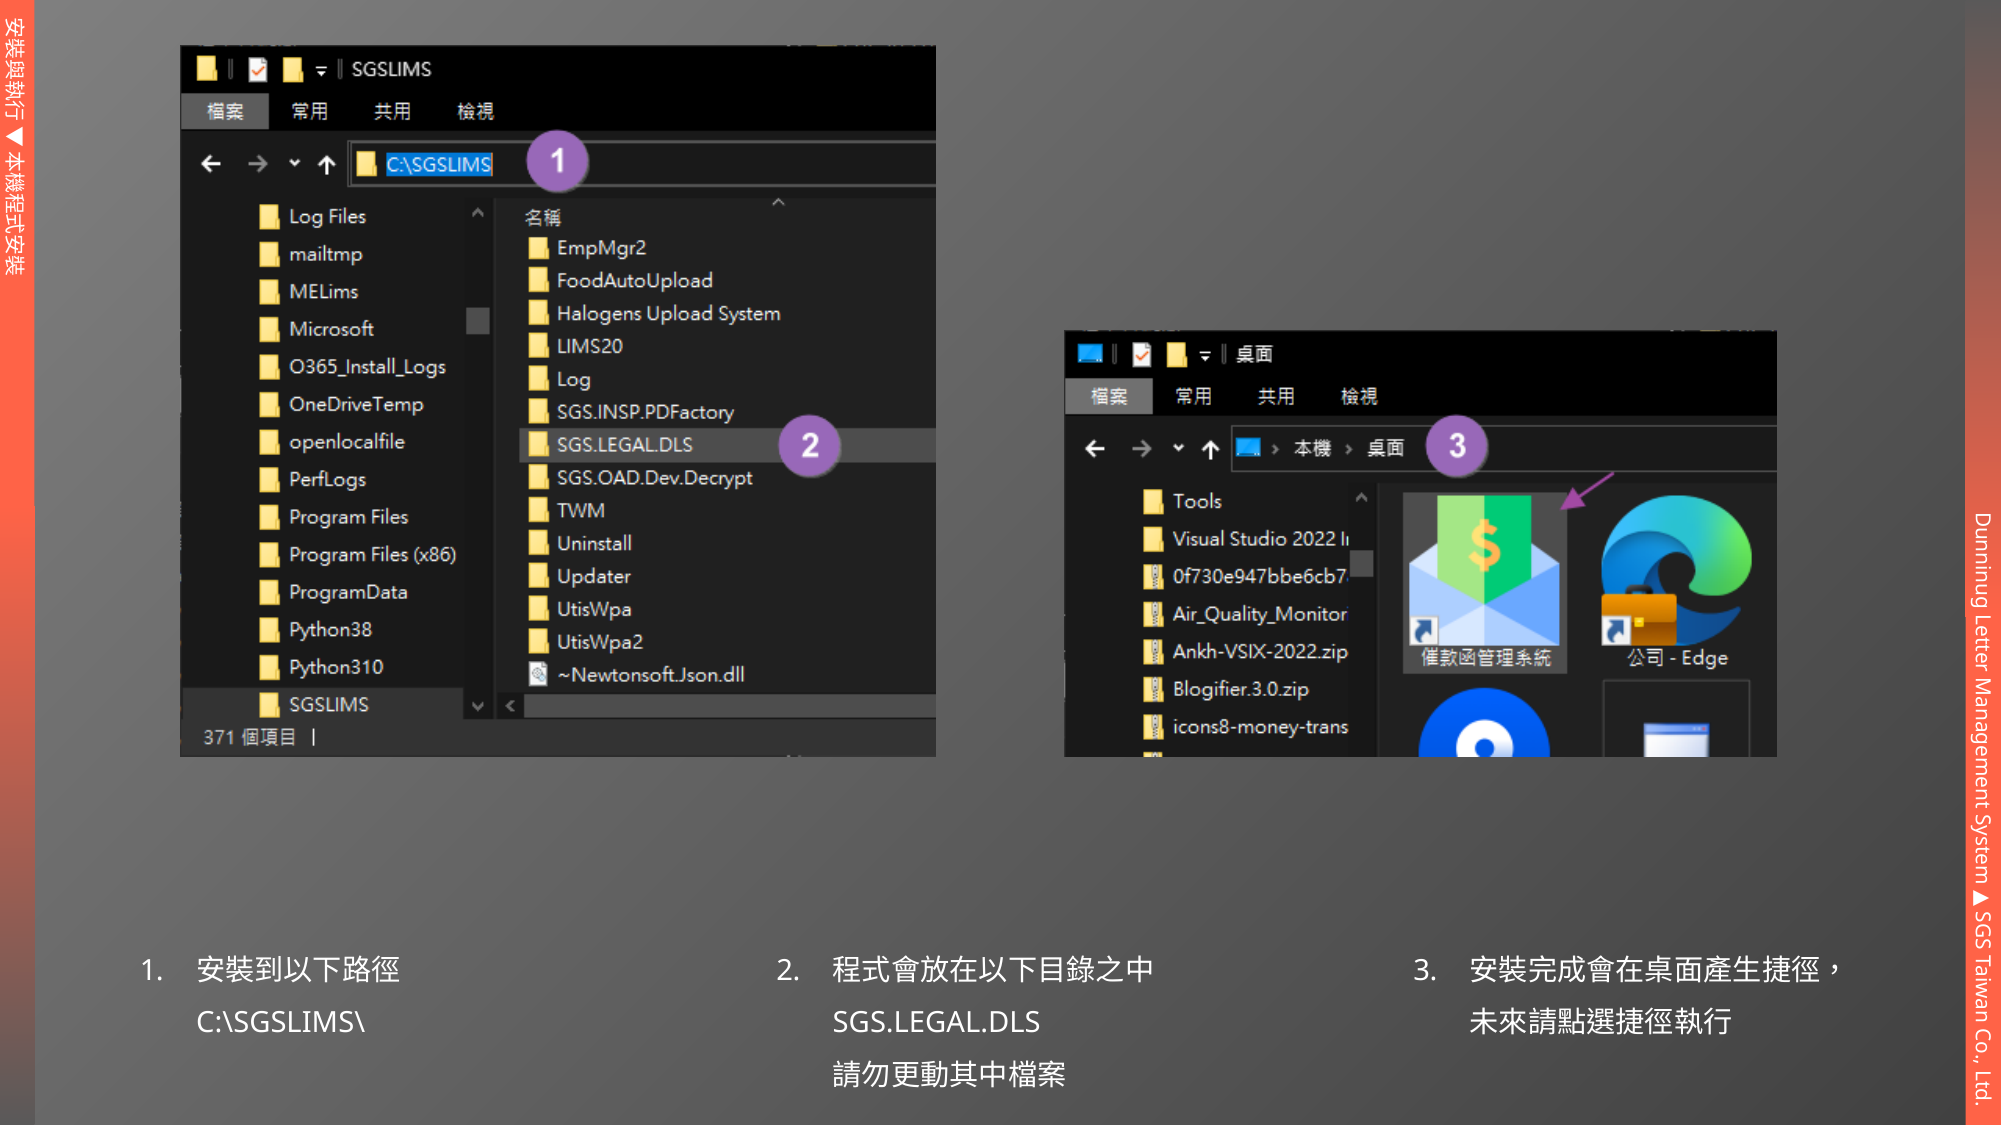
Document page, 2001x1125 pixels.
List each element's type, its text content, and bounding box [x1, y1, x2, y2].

text_box Dunninug Letter Management System ▲ SGS Taiwan Co., Ltd. [1965, 0, 2000, 1125]
text_box 程式會放在以下目錄之中 SGS.LEGAL.DLS 請勿更動其中檔案 [761, 926, 1239, 1099]
picture [1064, 330, 1777, 757]
text_box 安裝完成會在桌面產生捷徑，未來請點選捷徑執行 [1398, 926, 1875, 1047]
picture [180, 45, 936, 757]
text_box 安裝與執行 ▼ 本機程式安裝 [0, 0, 35, 1125]
text_box 安裝到以下路徑 C:\SGSLIMS\ [125, 926, 602, 1047]
